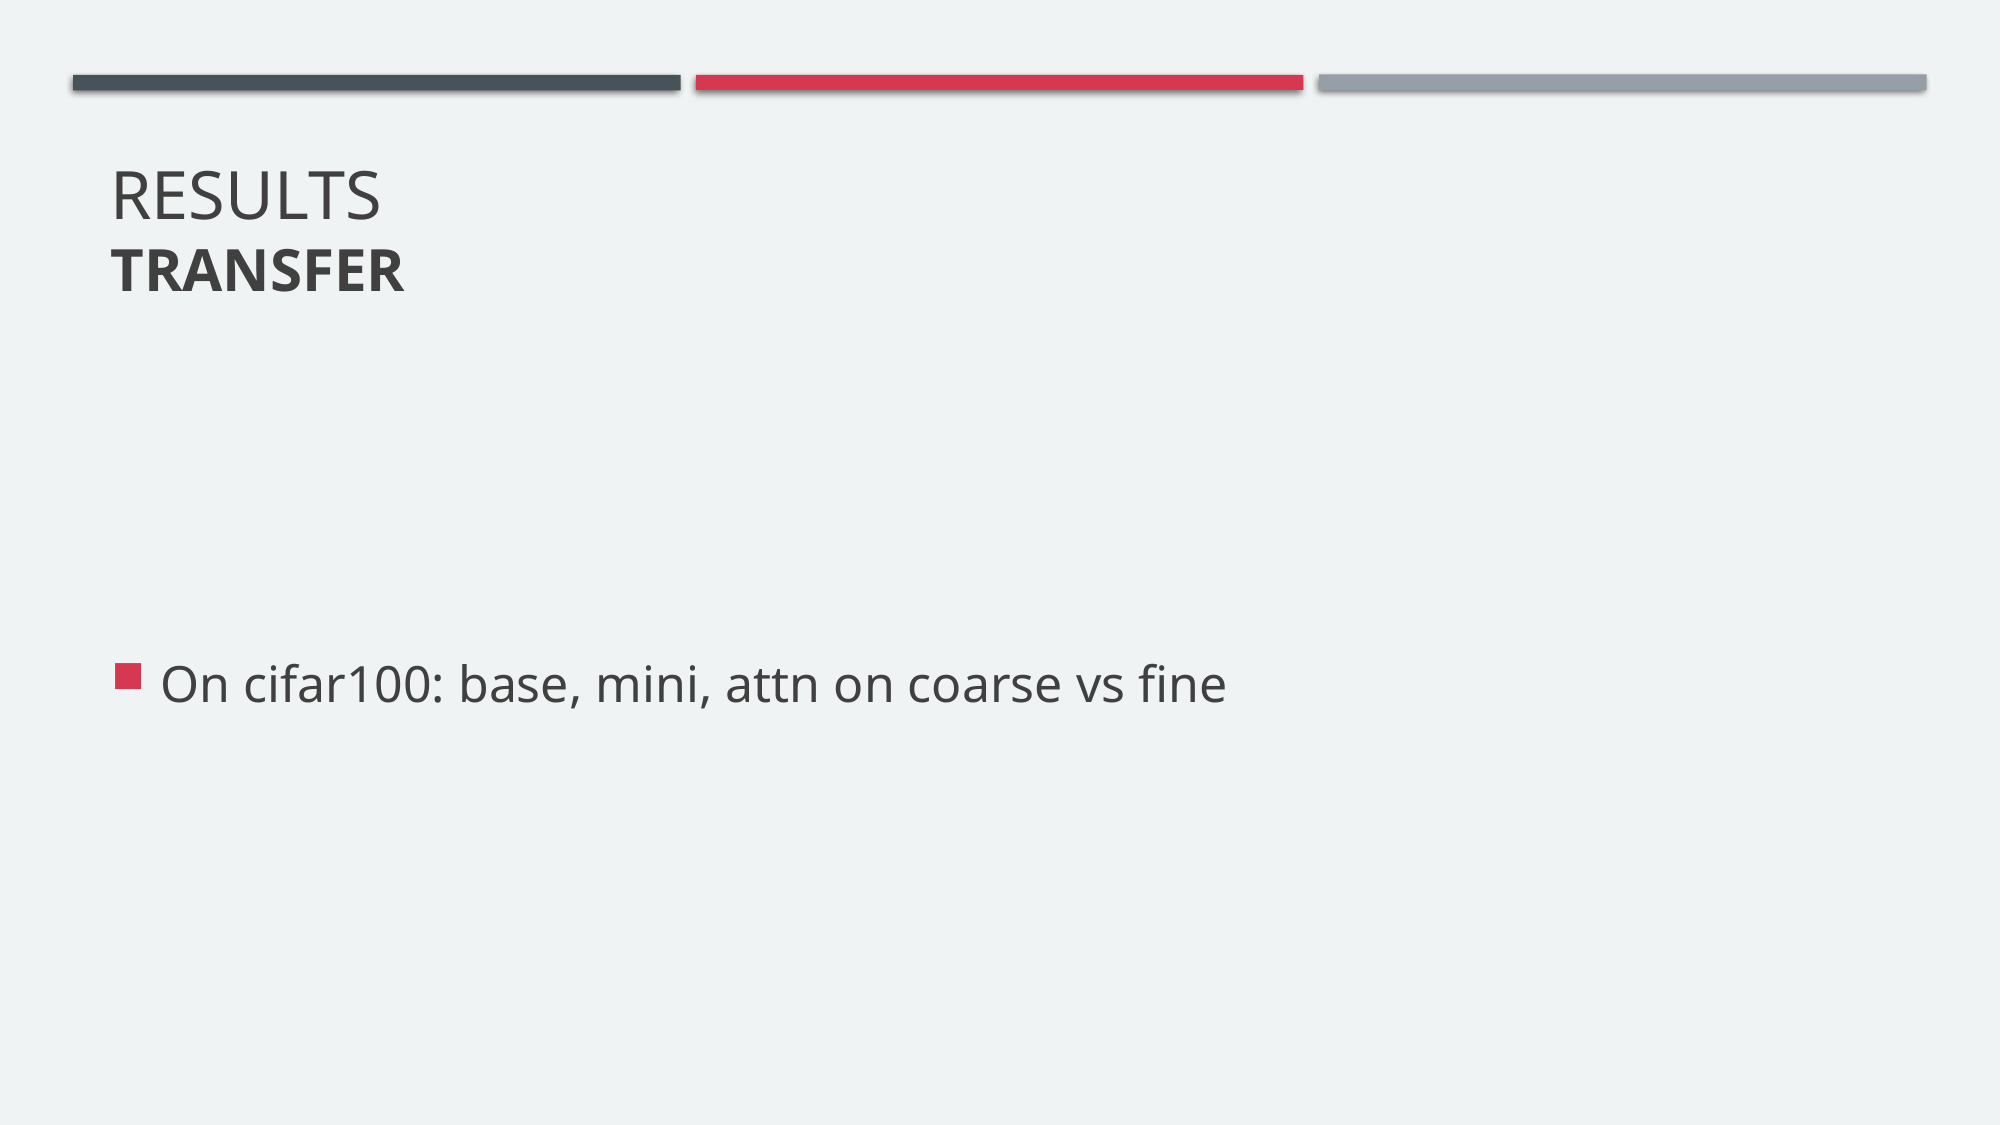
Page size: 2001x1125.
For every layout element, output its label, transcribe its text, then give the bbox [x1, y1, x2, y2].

list On cifar100: base, mini, attn on coarse vs fine [95, 383, 1905, 981]
title Results TRansfer [95, 115, 1905, 311]
